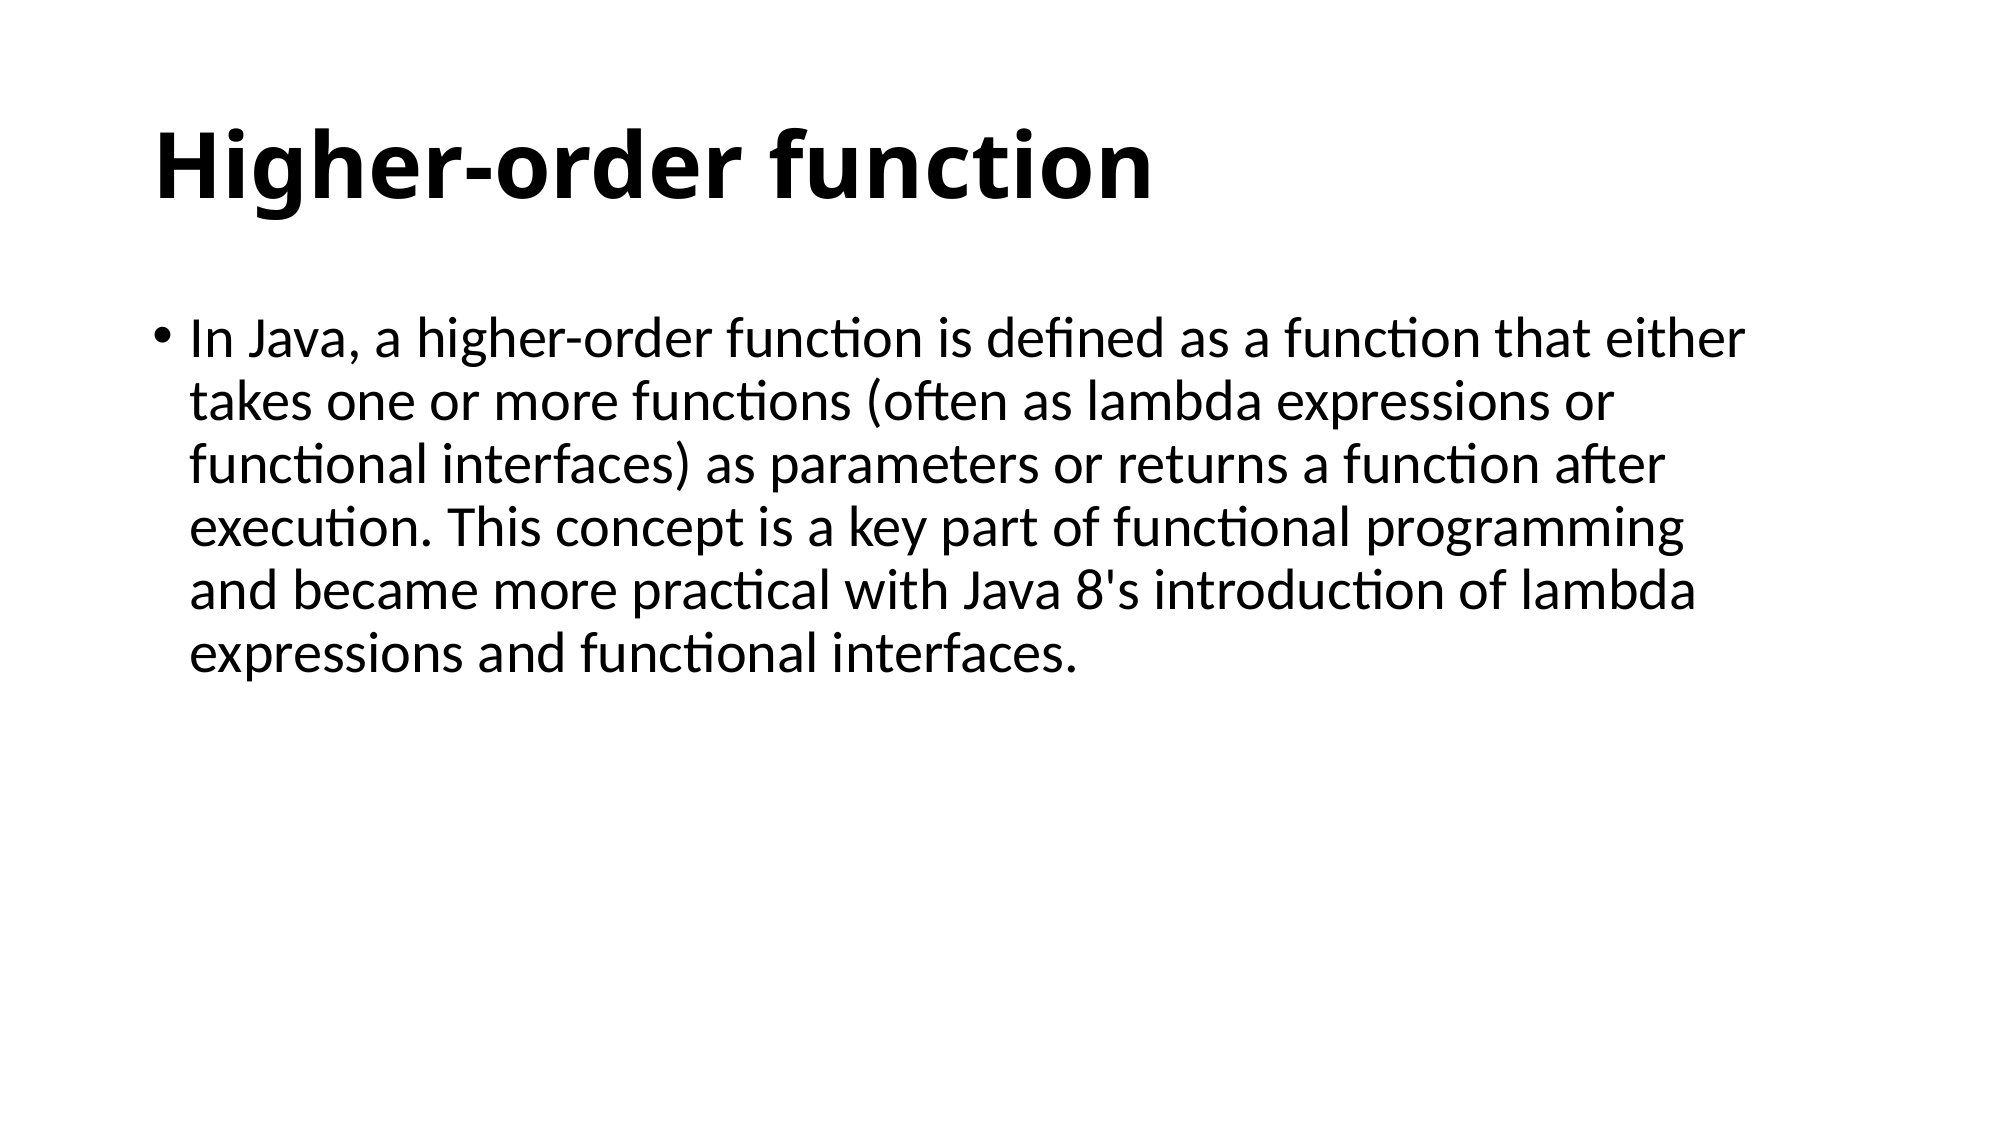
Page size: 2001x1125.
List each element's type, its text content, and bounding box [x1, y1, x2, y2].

title Higher-order function [137, 59, 1863, 278]
list In Java, a higher-order function is defined as a function that either takes one or more functions (often as lambda expressions or functional interfaces) as parameters or returns a function after execution. This concept is a key part of functional programming and became more practical with Java 8's introduction of lambda expressions and functional interfaces. [137, 299, 1790, 879]
